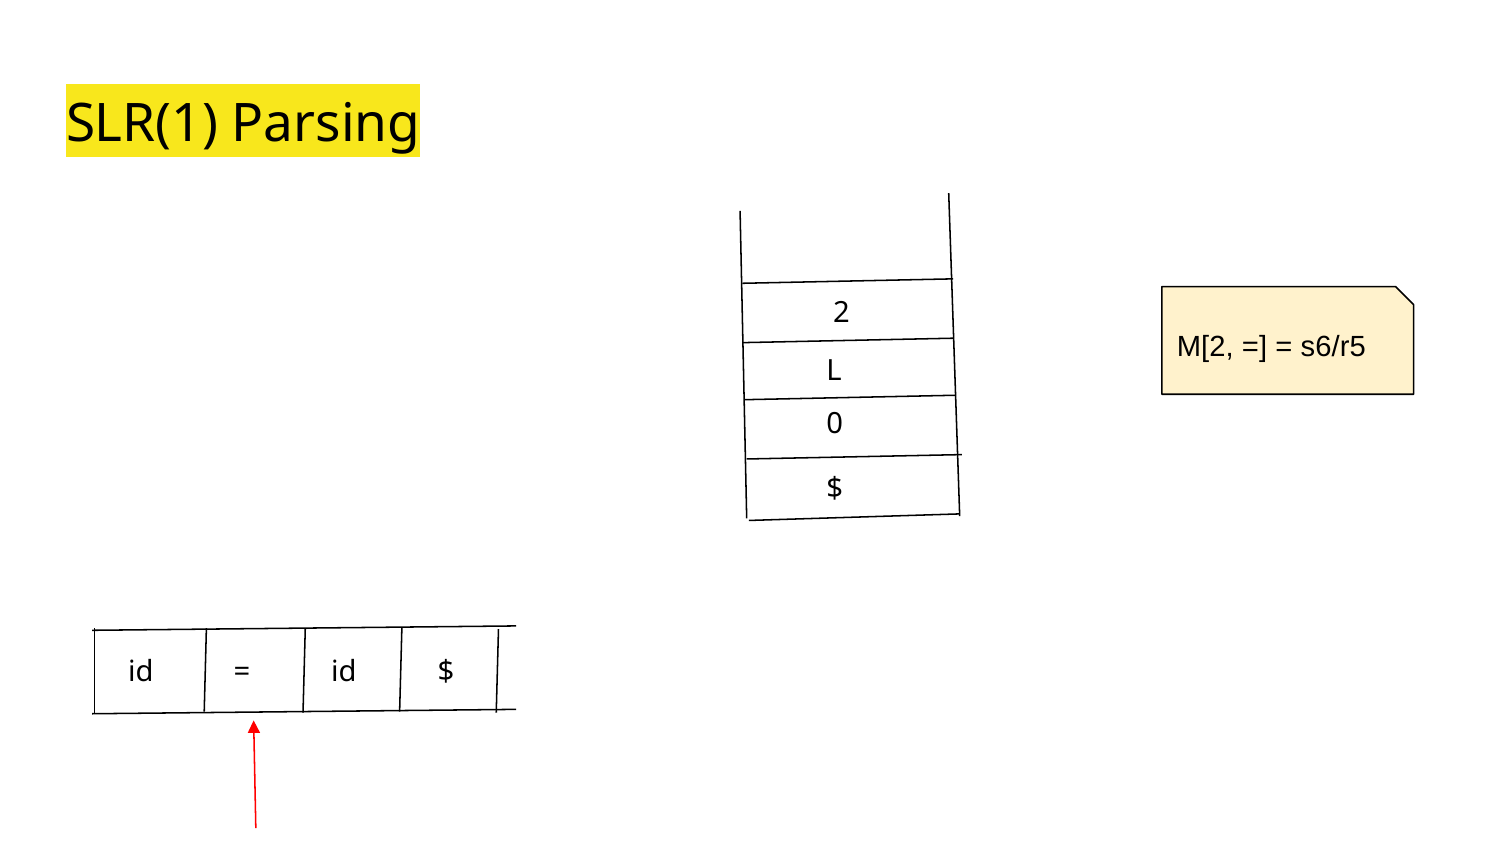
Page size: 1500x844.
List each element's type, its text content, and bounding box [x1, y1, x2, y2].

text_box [948, 193, 960, 399]
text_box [741, 278, 954, 284]
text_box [495, 628, 499, 713]
text_box 2 [818, 292, 891, 336]
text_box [948, 467, 960, 517]
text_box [91, 625, 517, 631]
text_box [503, 709, 517, 714]
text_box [211, 709, 297, 714]
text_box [739, 290, 747, 338]
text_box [91, 709, 198, 714]
text_box 0 [811, 408, 884, 452]
text_box id [316, 639, 389, 702]
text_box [739, 349, 747, 519]
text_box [748, 513, 944, 521]
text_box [739, 210, 747, 279]
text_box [948, 402, 960, 452]
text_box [302, 628, 306, 713]
text_box M[2, =] = s6/r5 [1161, 286, 1414, 395]
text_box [203, 627, 207, 712]
text_box L [811, 351, 884, 393]
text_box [310, 709, 394, 714]
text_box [741, 337, 954, 343]
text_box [746, 454, 963, 460]
text_box id [113, 639, 186, 702]
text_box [253, 720, 257, 829]
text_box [744, 394, 956, 400]
text_box = [218, 639, 291, 702]
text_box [399, 627, 403, 712]
title SLR(1) Parsing [51, 72, 1449, 167]
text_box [407, 709, 490, 714]
text_box $ [811, 467, 884, 512]
text_box $ [422, 639, 490, 702]
